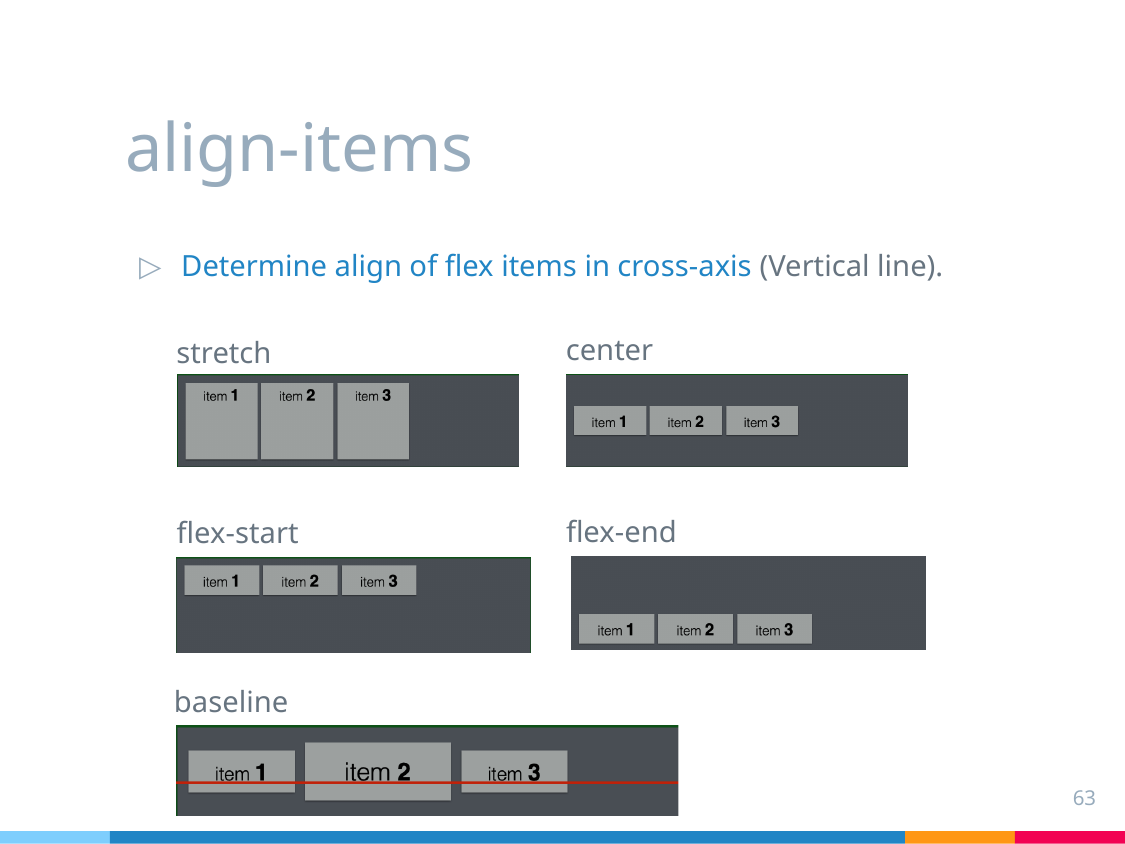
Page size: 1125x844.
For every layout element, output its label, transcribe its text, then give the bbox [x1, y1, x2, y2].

title align-items [109, 58, 1044, 200]
text_box flex-end [551, 506, 692, 556]
text_box center [550, 324, 668, 374]
picture [177, 374, 519, 467]
picture [175, 557, 531, 653]
picture [175, 725, 679, 816]
text_box stretch [161, 326, 287, 377]
text_box baseline [159, 675, 304, 726]
picture [570, 556, 926, 650]
list Determine align of flex items in cross-axis (Vertical line). [109, 225, 1044, 809]
picture [566, 374, 908, 467]
text_box flex-start [161, 507, 314, 557]
slide_number 63 [1043, 770, 1111, 822]
